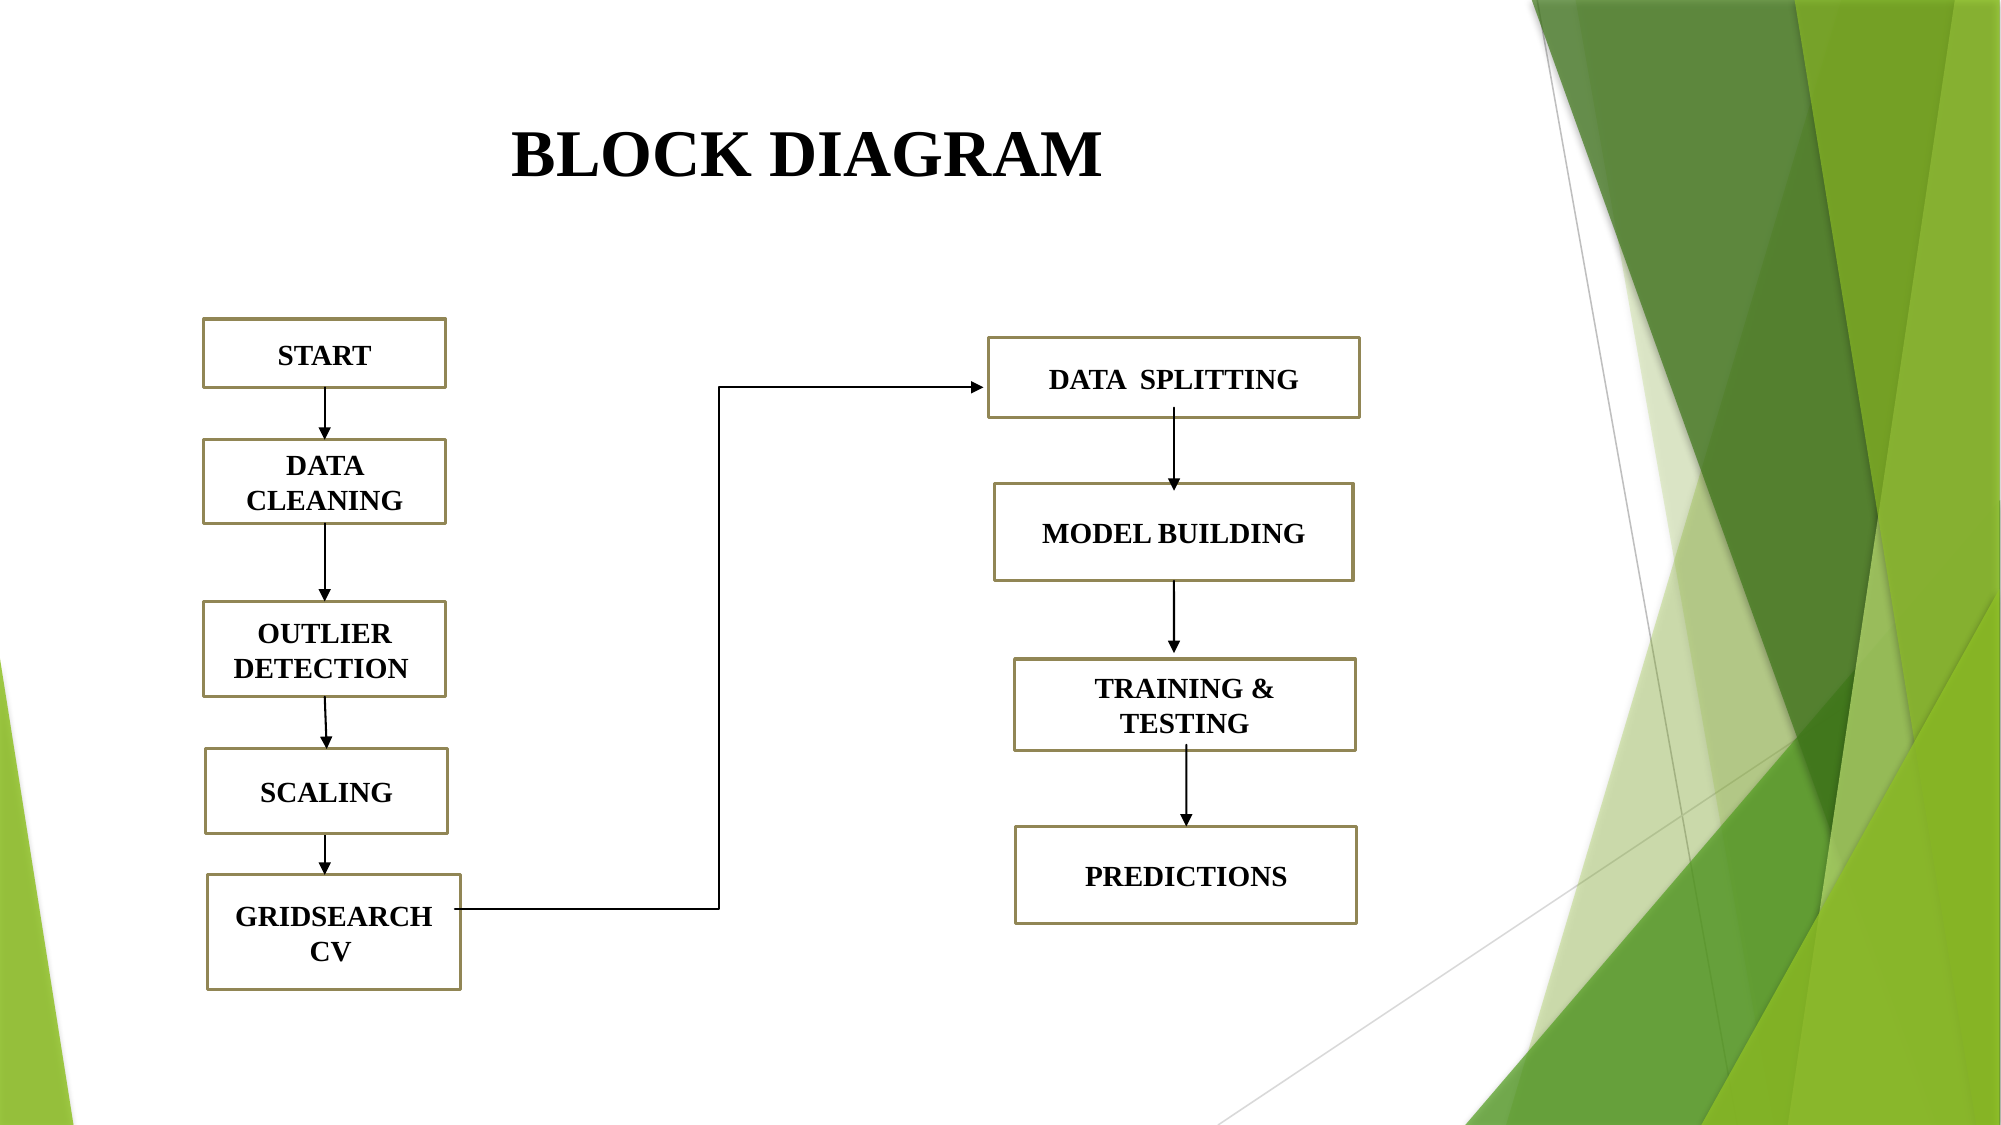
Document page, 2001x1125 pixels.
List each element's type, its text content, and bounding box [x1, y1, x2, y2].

text_box SCALING [204, 747, 320, 835]
text_box OUTLIER DETECTION [202, 600, 447, 698]
text_box GRIDSEARCH CV [206, 873, 462, 991]
text_box DATA SPLITTING [987, 336, 1361, 419]
text_box TRAINING & TESTING [1013, 657, 1357, 752]
text_box DATA CLEANING [202, 438, 447, 525]
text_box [324, 696, 328, 750]
text_box PREDICTIONS [1014, 825, 1358, 925]
text_box SCALING [329, 747, 449, 835]
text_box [454, 386, 984, 910]
text_box MODEL BUILDING [993, 482, 1355, 582]
text_box START [202, 317, 447, 389]
title BLOCK DIAGRAM [111, 101, 1522, 217]
